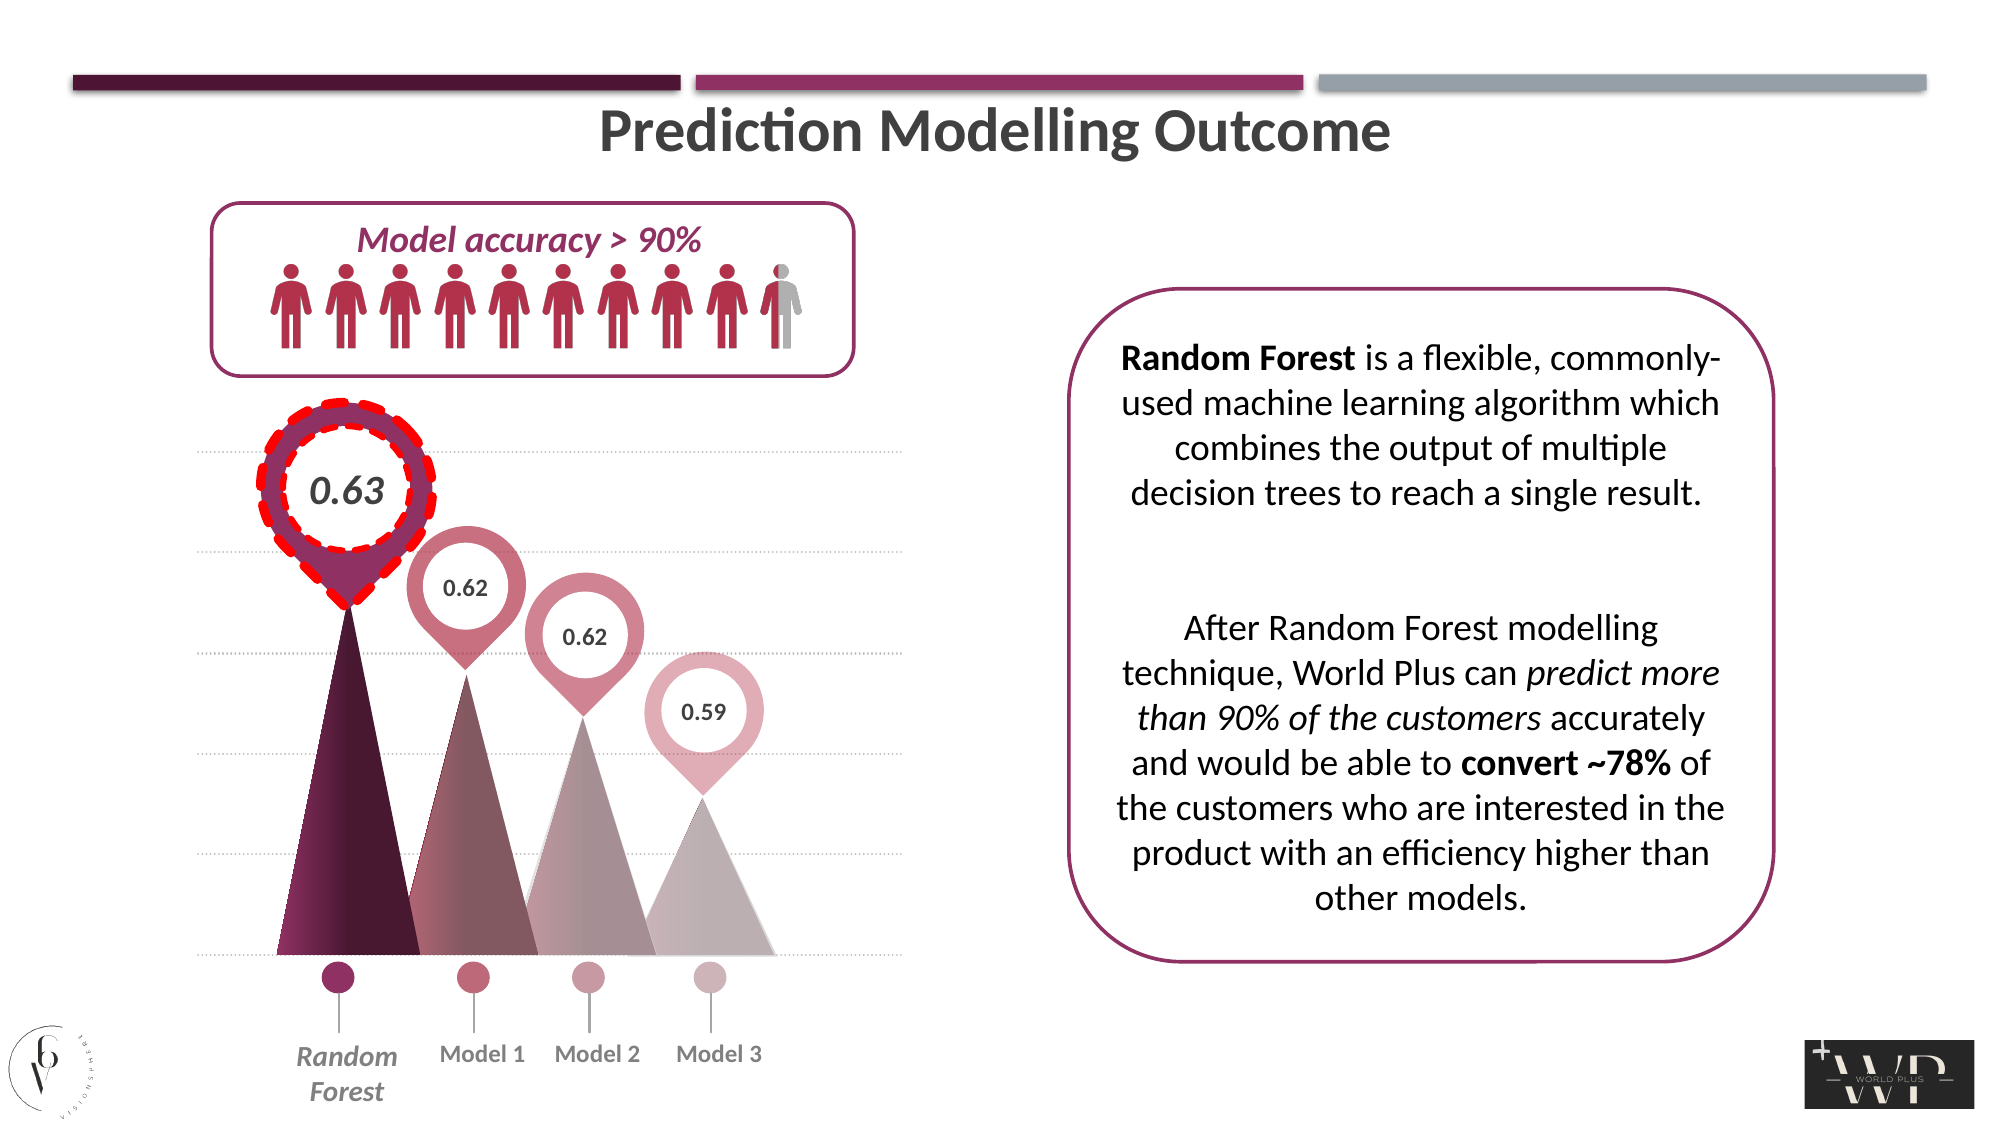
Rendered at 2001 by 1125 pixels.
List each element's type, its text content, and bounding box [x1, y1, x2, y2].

text_box Model accuracy > 90% [341, 207, 731, 259]
picture [0, 1020, 105, 1125]
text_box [246, 260, 827, 351]
text_box [209, 201, 856, 378]
text_box Random Forest is a flexible, commonly-used machine learning algorithm which combines the output of multiple decision trees to reach a single result. After Random Forest modelling technique, World Plus can predict more than 90% of the customers accurately and would be able to convert ~78% of the customers who are interested in the product with an efficiency higher than other models. [1067, 286, 1776, 964]
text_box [197, 400, 904, 1109]
text_box Prediction Modelling Outcome [79, 84, 1914, 168]
picture [1804, 1040, 1975, 1110]
